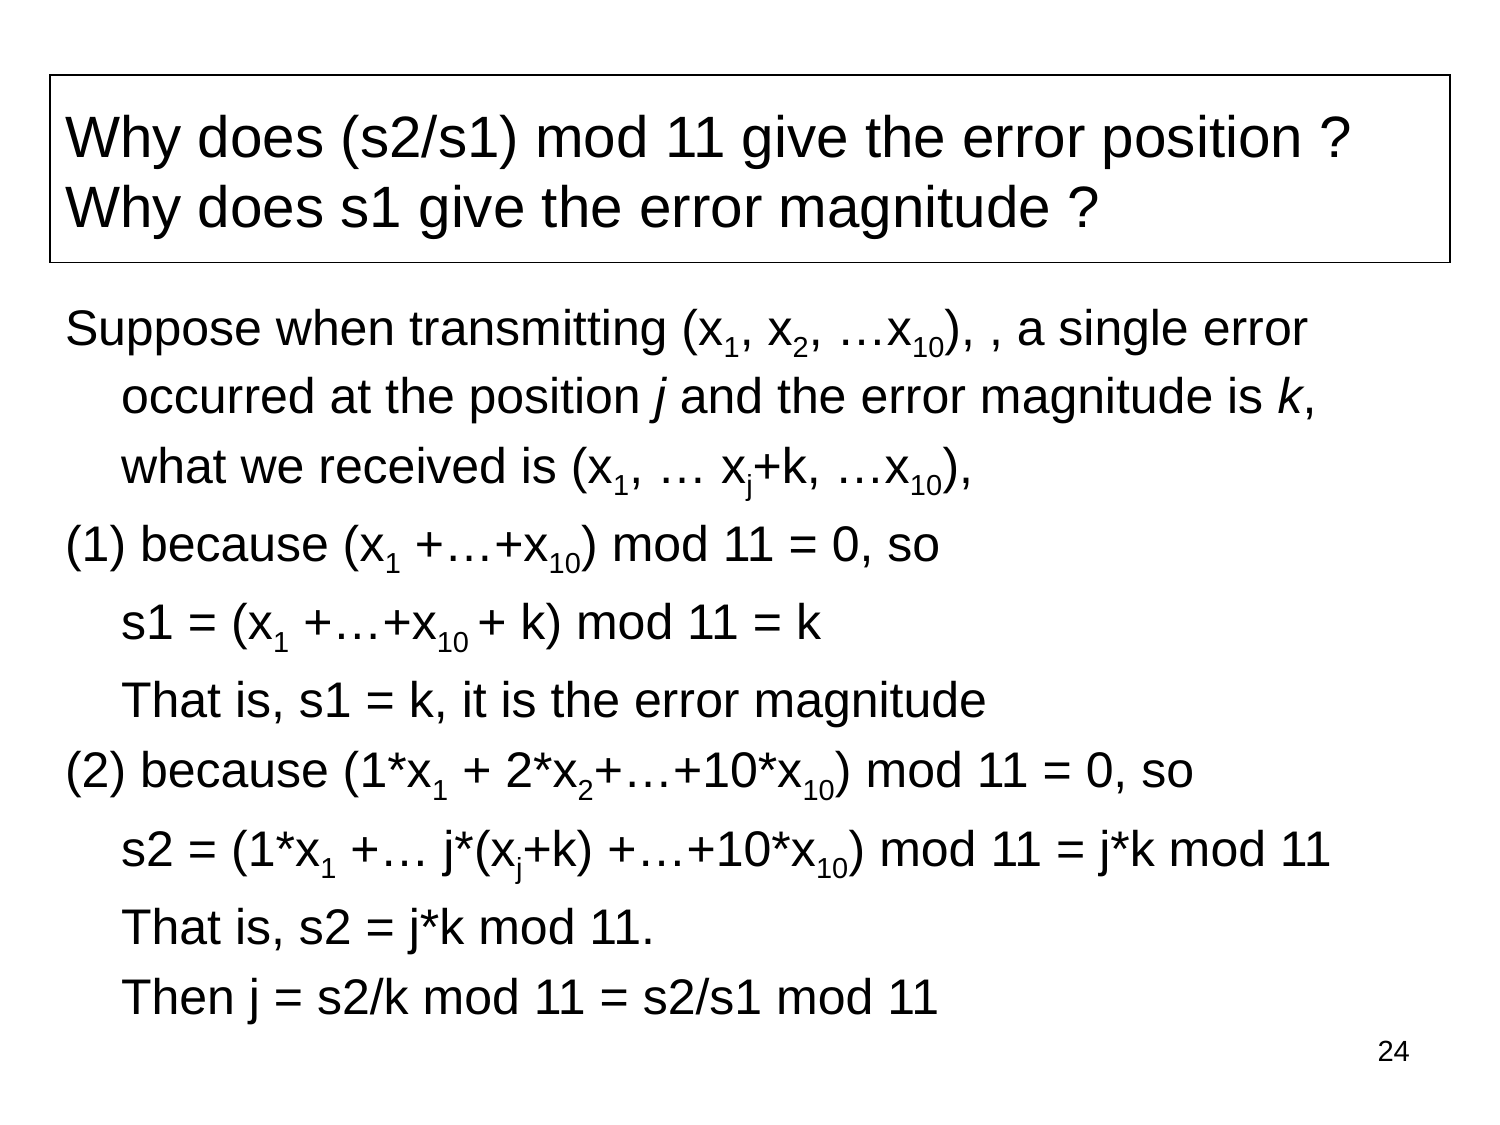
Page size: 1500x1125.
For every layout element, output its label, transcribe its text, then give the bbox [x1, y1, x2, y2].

slide_number 24 [1074, 1038, 1426, 1103]
list Suppose when transmitting (x1, x2, …x10), , a single error occurred at the position j and the error magnitude is k, what we received is (x1, … xj+k, …x10), (1) because (x1 +…+x10) mod 11 = 0, so s1 = (x1 +…+x10 + k) mod 11 = k That is, s1 = k, it is the error magnitude (2) because (1*x1 + 2*x2+…+10*x10) mod 11 = 0, so s2 = (1*x1 +… j*(xj+k) +…+10*x10) mod 11 = j*k mod 11 That is, s2 = j*k mod 11. Then j = s2/k mod 11 = s2/s1 mod 11 [49, 287, 1476, 1038]
title Why does (s2/s1) mod 11 give the error position ? Why does s1 give the error magnitude ? [49, 74, 1451, 263]
